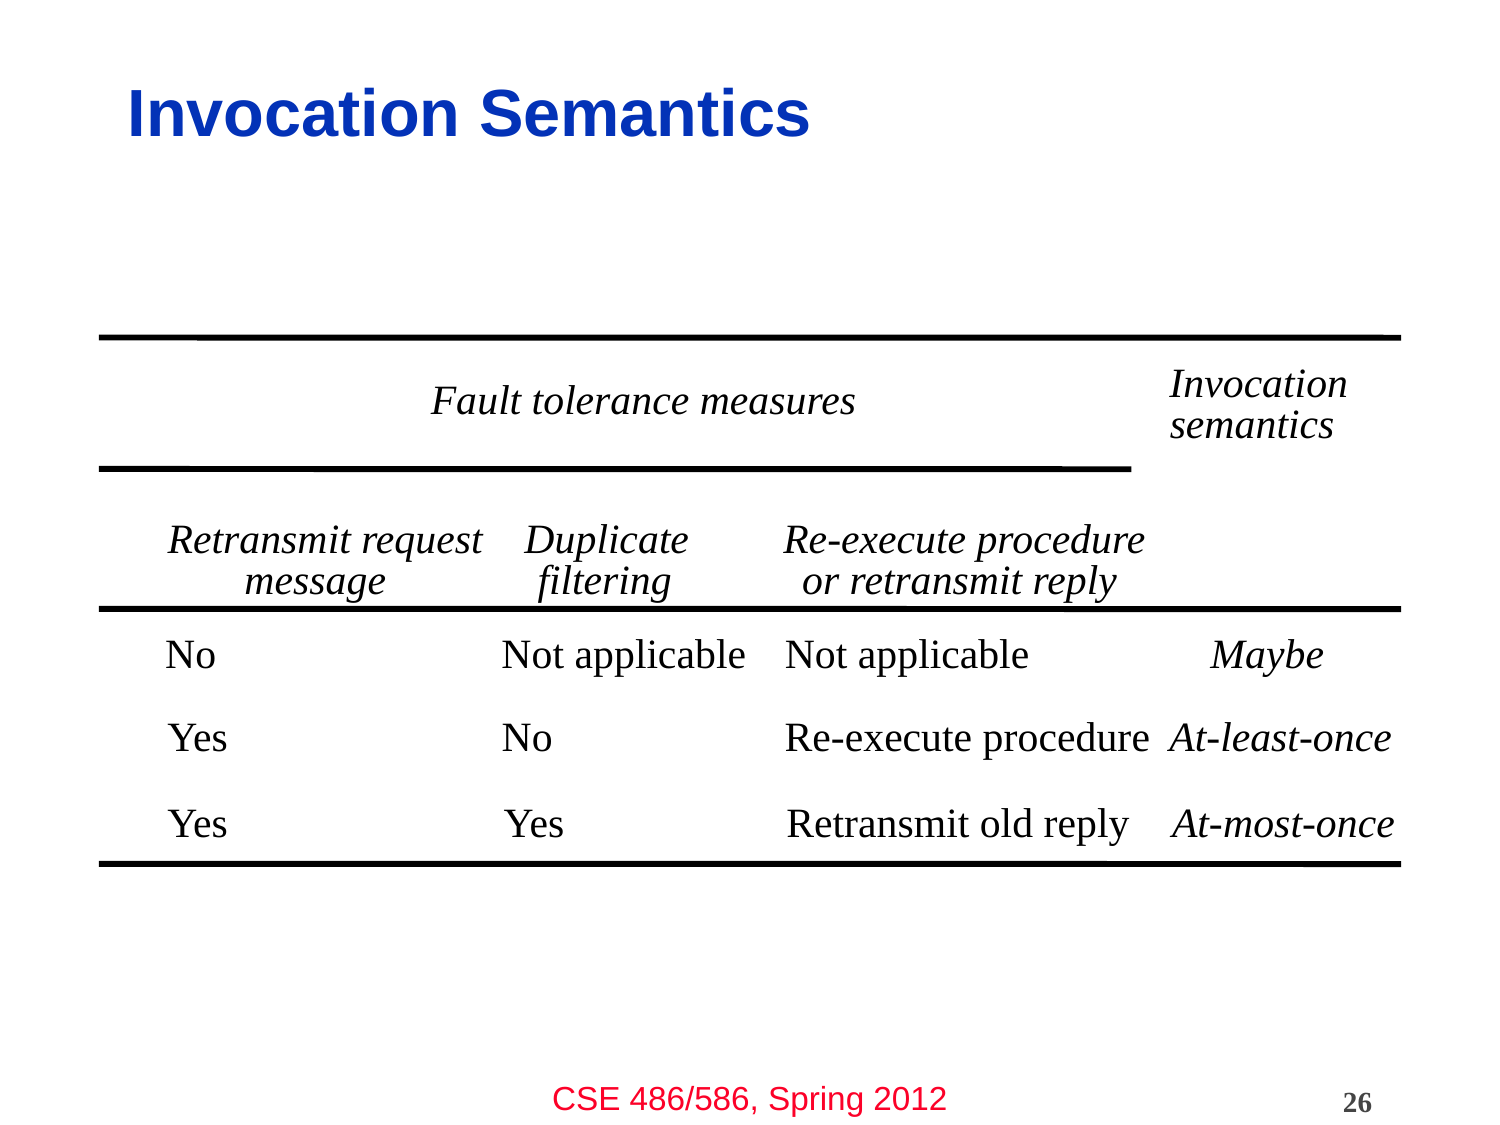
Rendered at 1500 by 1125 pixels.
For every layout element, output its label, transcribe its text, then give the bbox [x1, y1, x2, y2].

slide_number 26 [1074, 1076, 1388, 1125]
title Invocation Semantics [112, 53, 1310, 176]
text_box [98, 337, 1402, 865]
